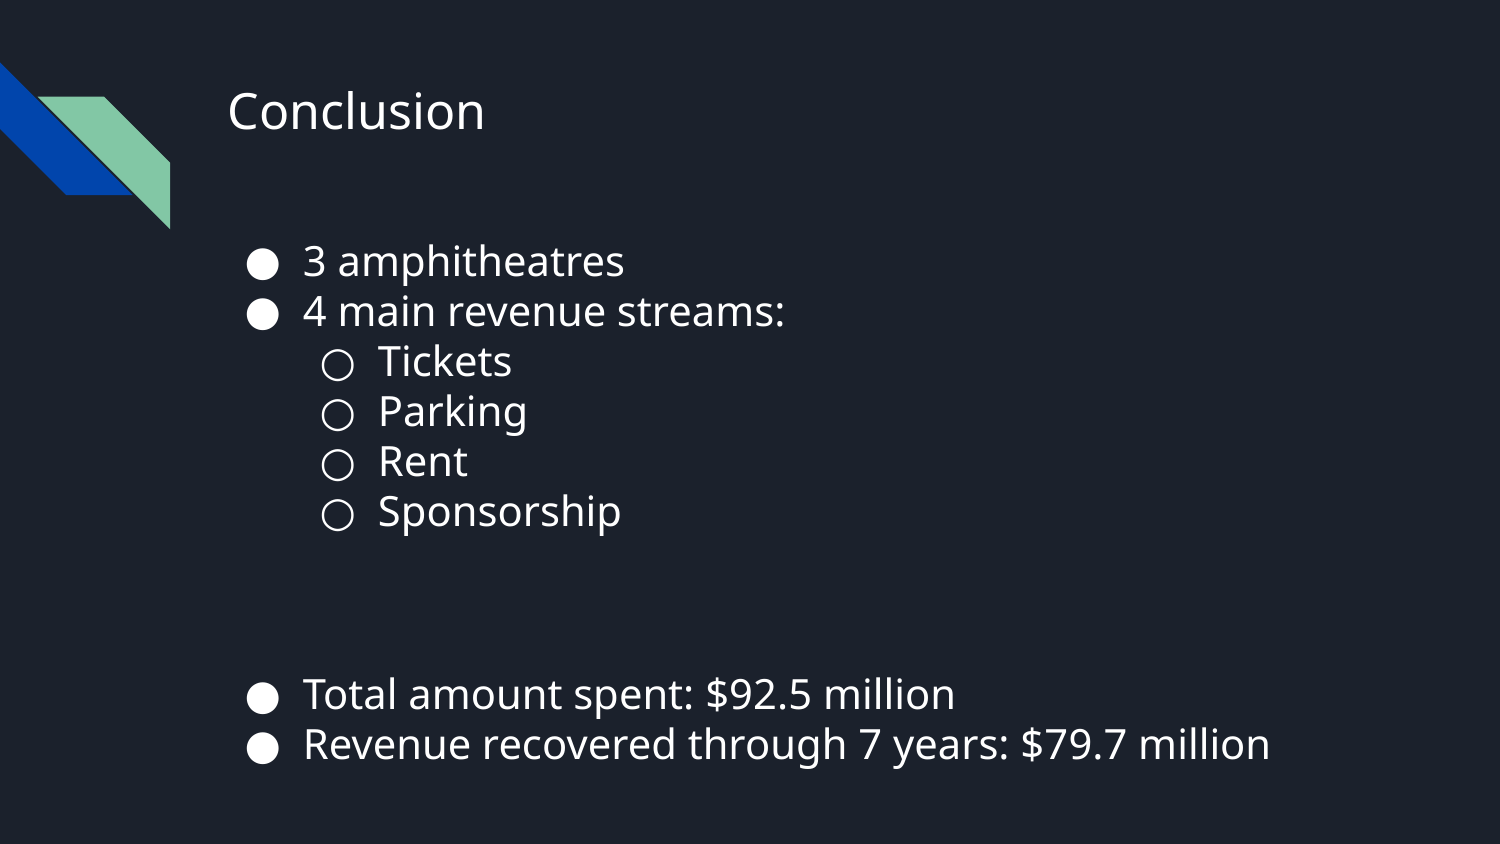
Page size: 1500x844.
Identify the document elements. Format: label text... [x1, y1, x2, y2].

title Conclusion [212, 64, 1368, 169]
list 3 amphitheatres 4 main revenue streams: Tickets Parking Rent Sponsorship Total amount spent: $92.5 million Revenue recovered through 7 years: $79.7 million [212, 169, 1368, 648]
